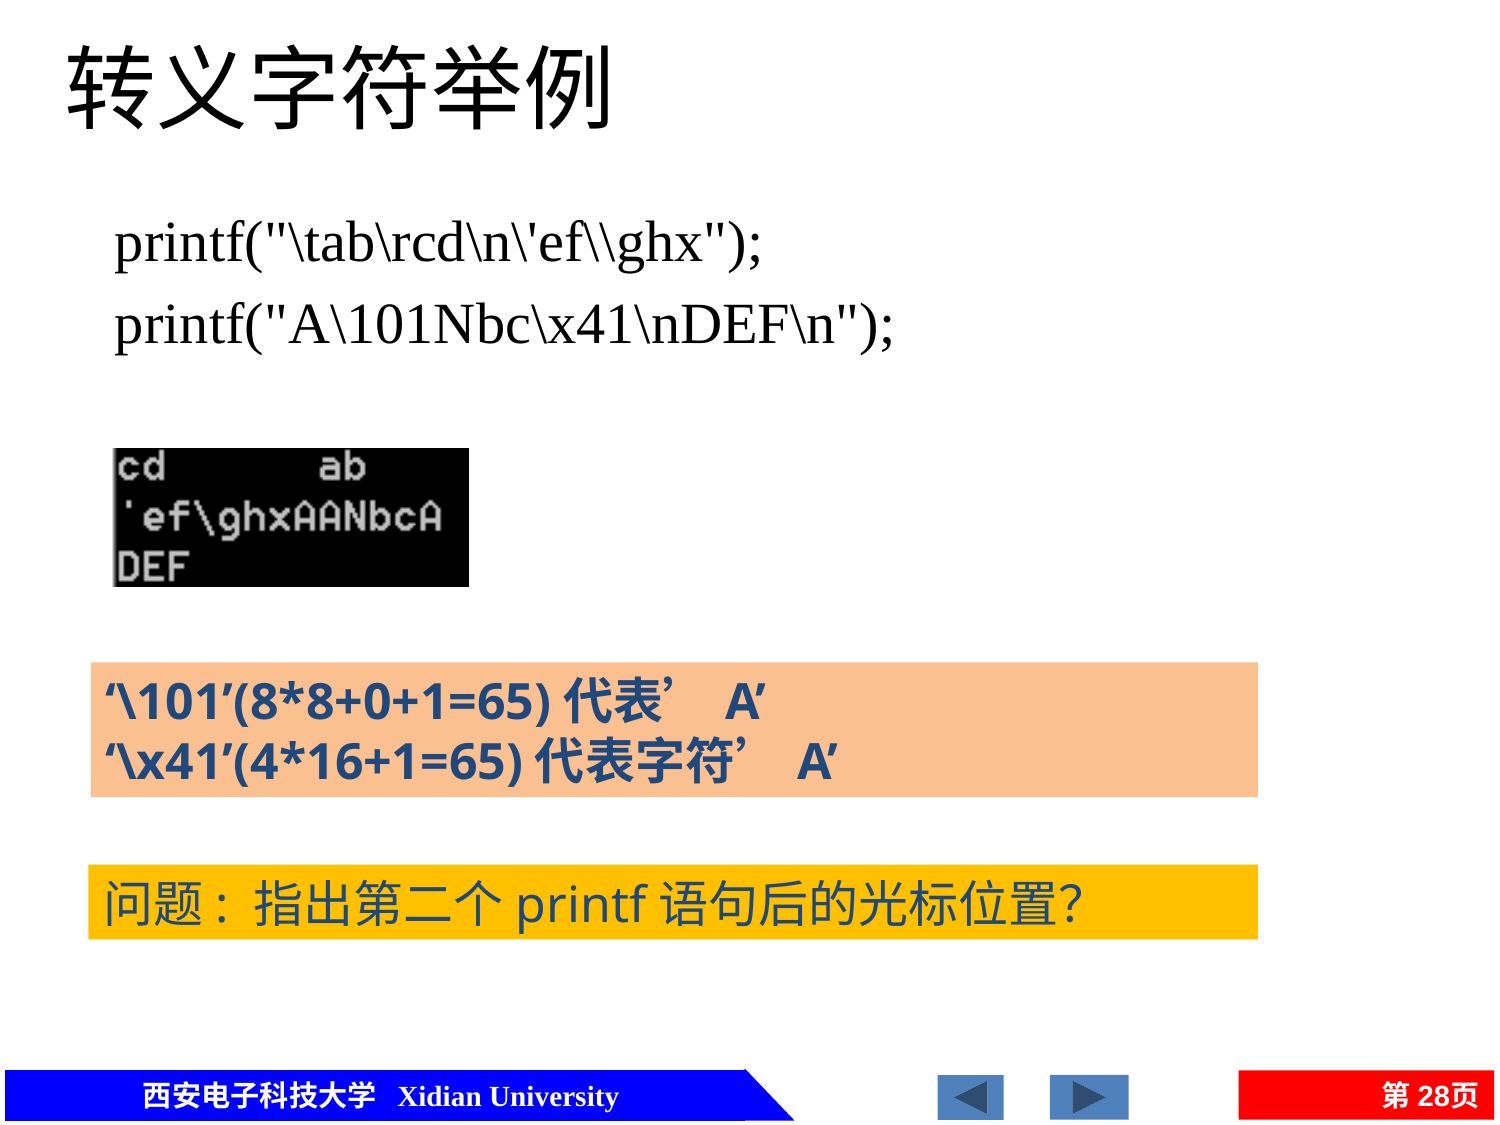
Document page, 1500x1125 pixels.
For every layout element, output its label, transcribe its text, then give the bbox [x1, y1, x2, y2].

text_box 转义字符举例 [49, 23, 1313, 149]
picture [111, 447, 469, 587]
text_box printf("\tab\rcd\n\'ef\\ghx"); printf("A\101Nbc\x41\nDEF\n"); [100, 196, 1371, 363]
text_box ‘\101’(8*8+0+1=65)代表’A’ ‘\x41’(4*16+1=65)代表字符’A’ [90, 662, 1258, 798]
text_box 问题: 指出第二个printf语句后的光标位置？ [88, 864, 1258, 940]
